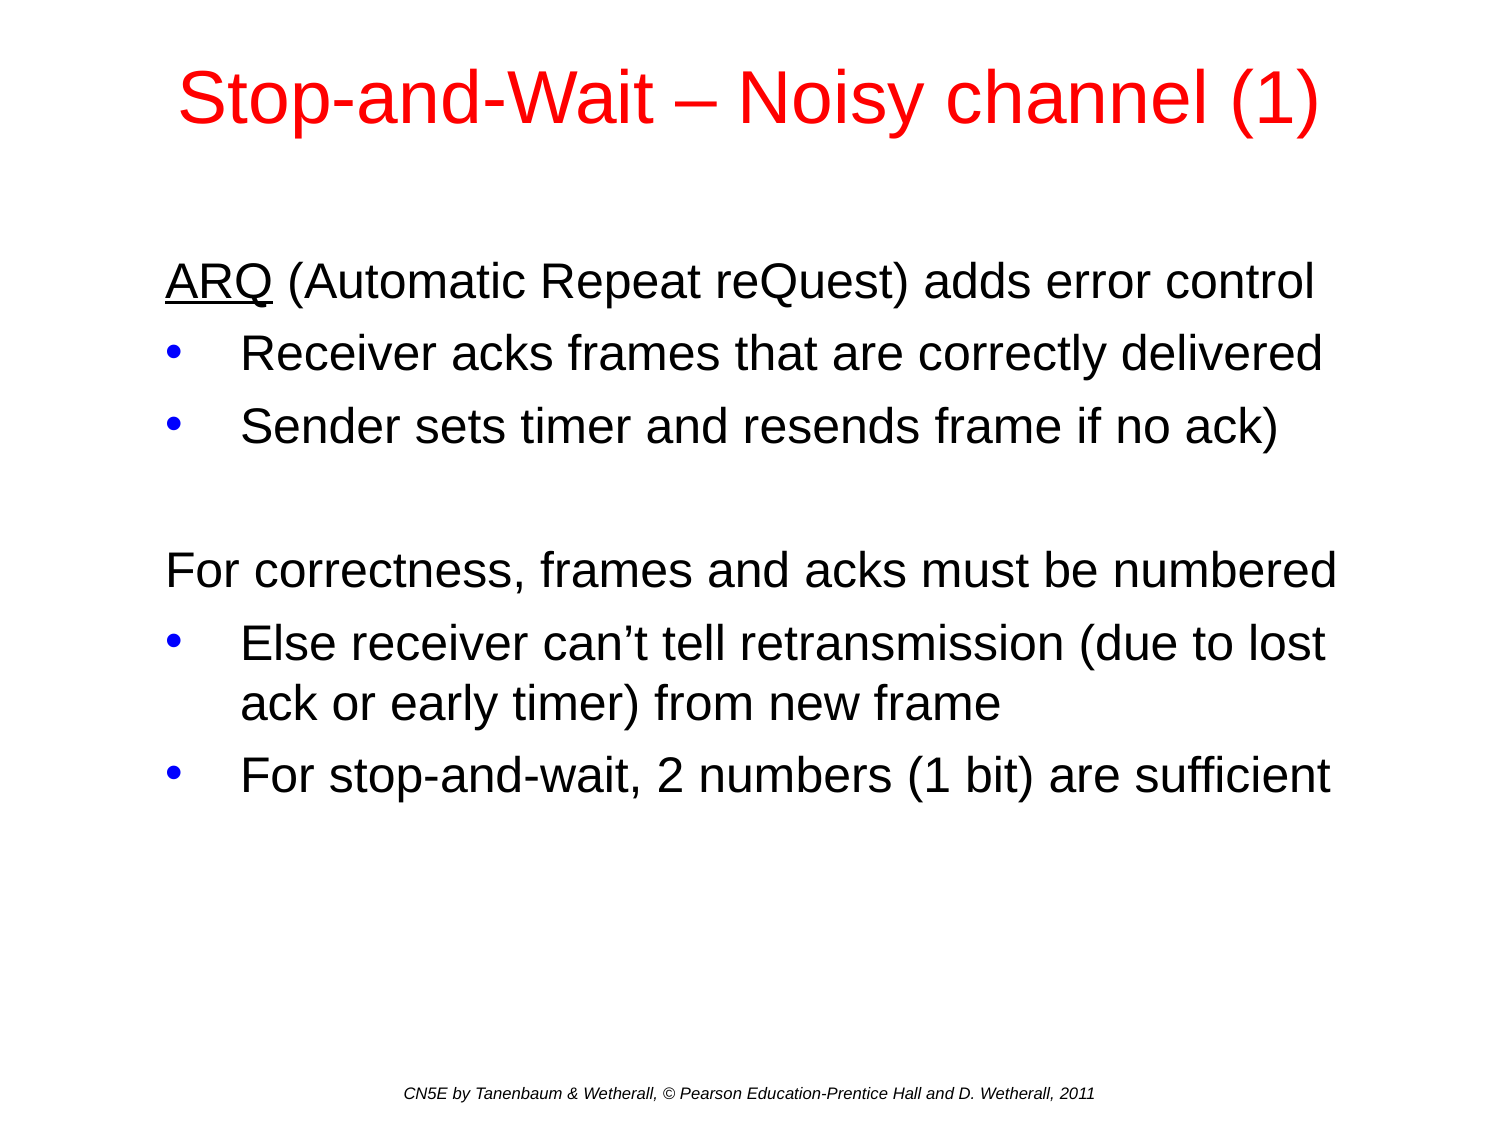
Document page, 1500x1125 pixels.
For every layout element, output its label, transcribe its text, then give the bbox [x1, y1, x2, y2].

footer CN5E by Tanenbaum & Wetherall, © Pearson Education-Prentice Hall and D. Wetherall, 2011 [0, 1074, 1500, 1125]
list ARQ (Automatic Repeat reQuest) adds error control Receiver acks frames that are correctly delivered Sender sets timer and resends frame if no ack) For correctness, frames and acks must be numbered Else receiver can’t tell retransmission (due to lost ack or early timer) from new frame For stop-and-wait, 2 numbers (1 bit) are sufficient [149, 240, 1429, 996]
title Stop-and-Wait – Noisy channel (1) [0, 0, 1500, 188]
